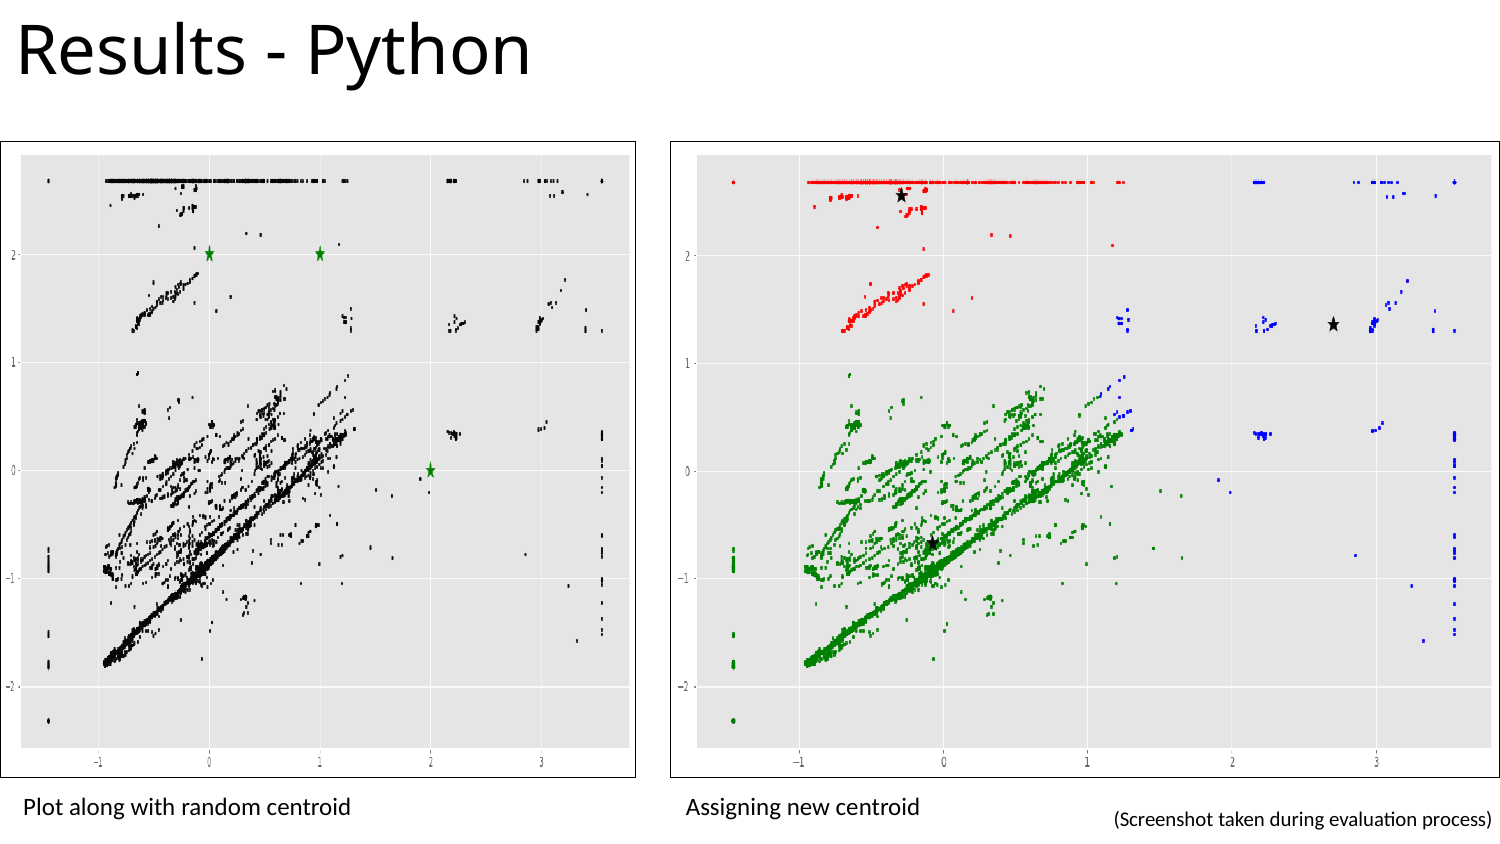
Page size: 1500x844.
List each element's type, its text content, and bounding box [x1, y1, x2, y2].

text_box (Screenshot taken during evaluation process) [1083, 798, 1500, 838]
text_box Plot along with random centroid [8, 783, 589, 828]
title Results - Python [0, 0, 1398, 94]
text_box Assigning new centroid [670, 783, 1252, 828]
picture [0, 141, 636, 778]
picture [670, 141, 1500, 778]
